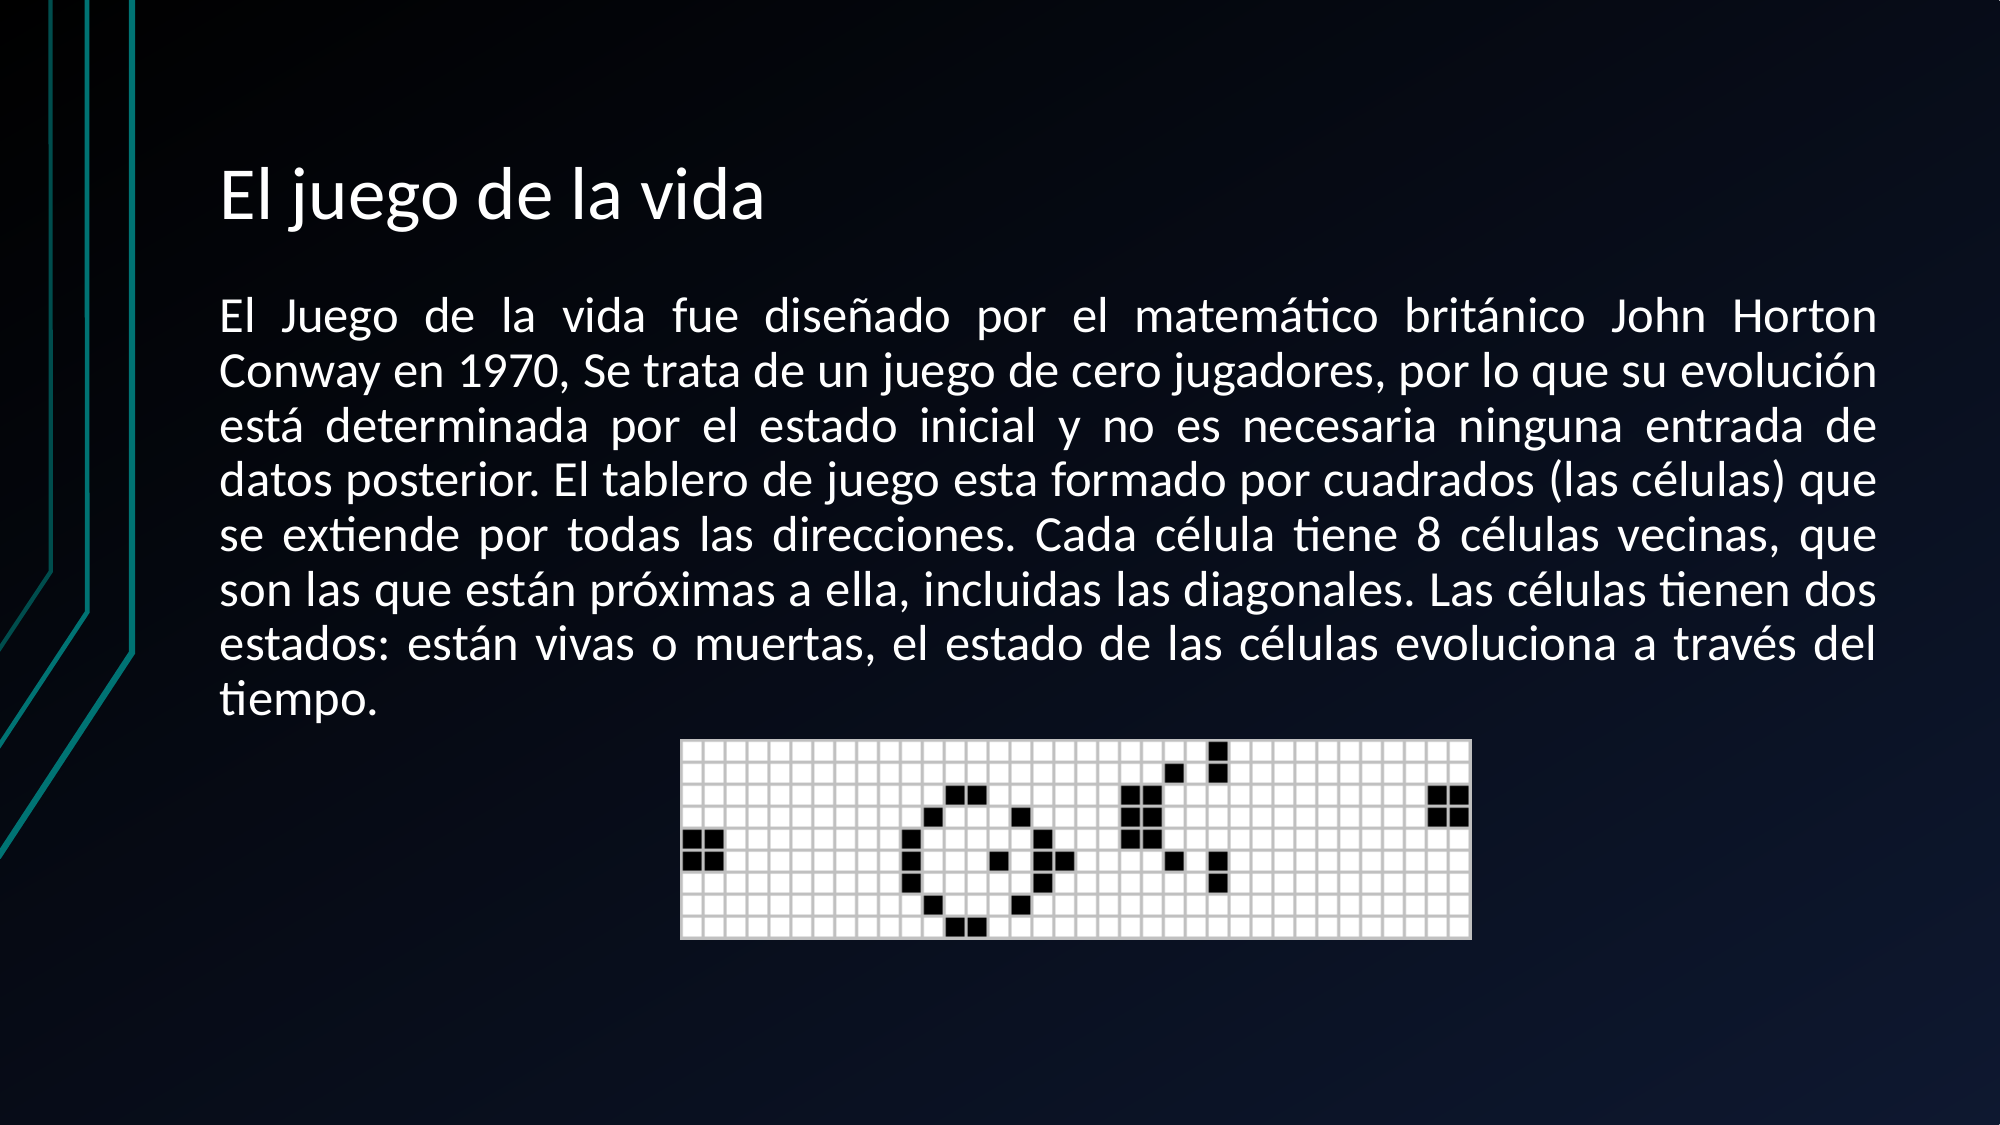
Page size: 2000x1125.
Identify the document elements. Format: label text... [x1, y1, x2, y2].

list El Juego de la vida fue diseñado por el matemático británico John Horton Conway en 1970, Se trata de un juego de cero jugadores, por lo que su evolución está determinada por el estado inicial y no es necesaria ninguna entrada de datos posterior. El tablero de juego esta formado por cuadrados (las células) que se extiende por todas las direcciones. Cada célula tiene 8 células vecinas, que son las que están próximas a ella, incluidas las diagonales. Las células tienen dos estados: están vivas o muertas, el estado de las células evoluciona a través del tiempo. [199, 279, 1900, 740]
title El juego de la vida [199, 45, 1900, 246]
picture [680, 739, 1472, 940]
